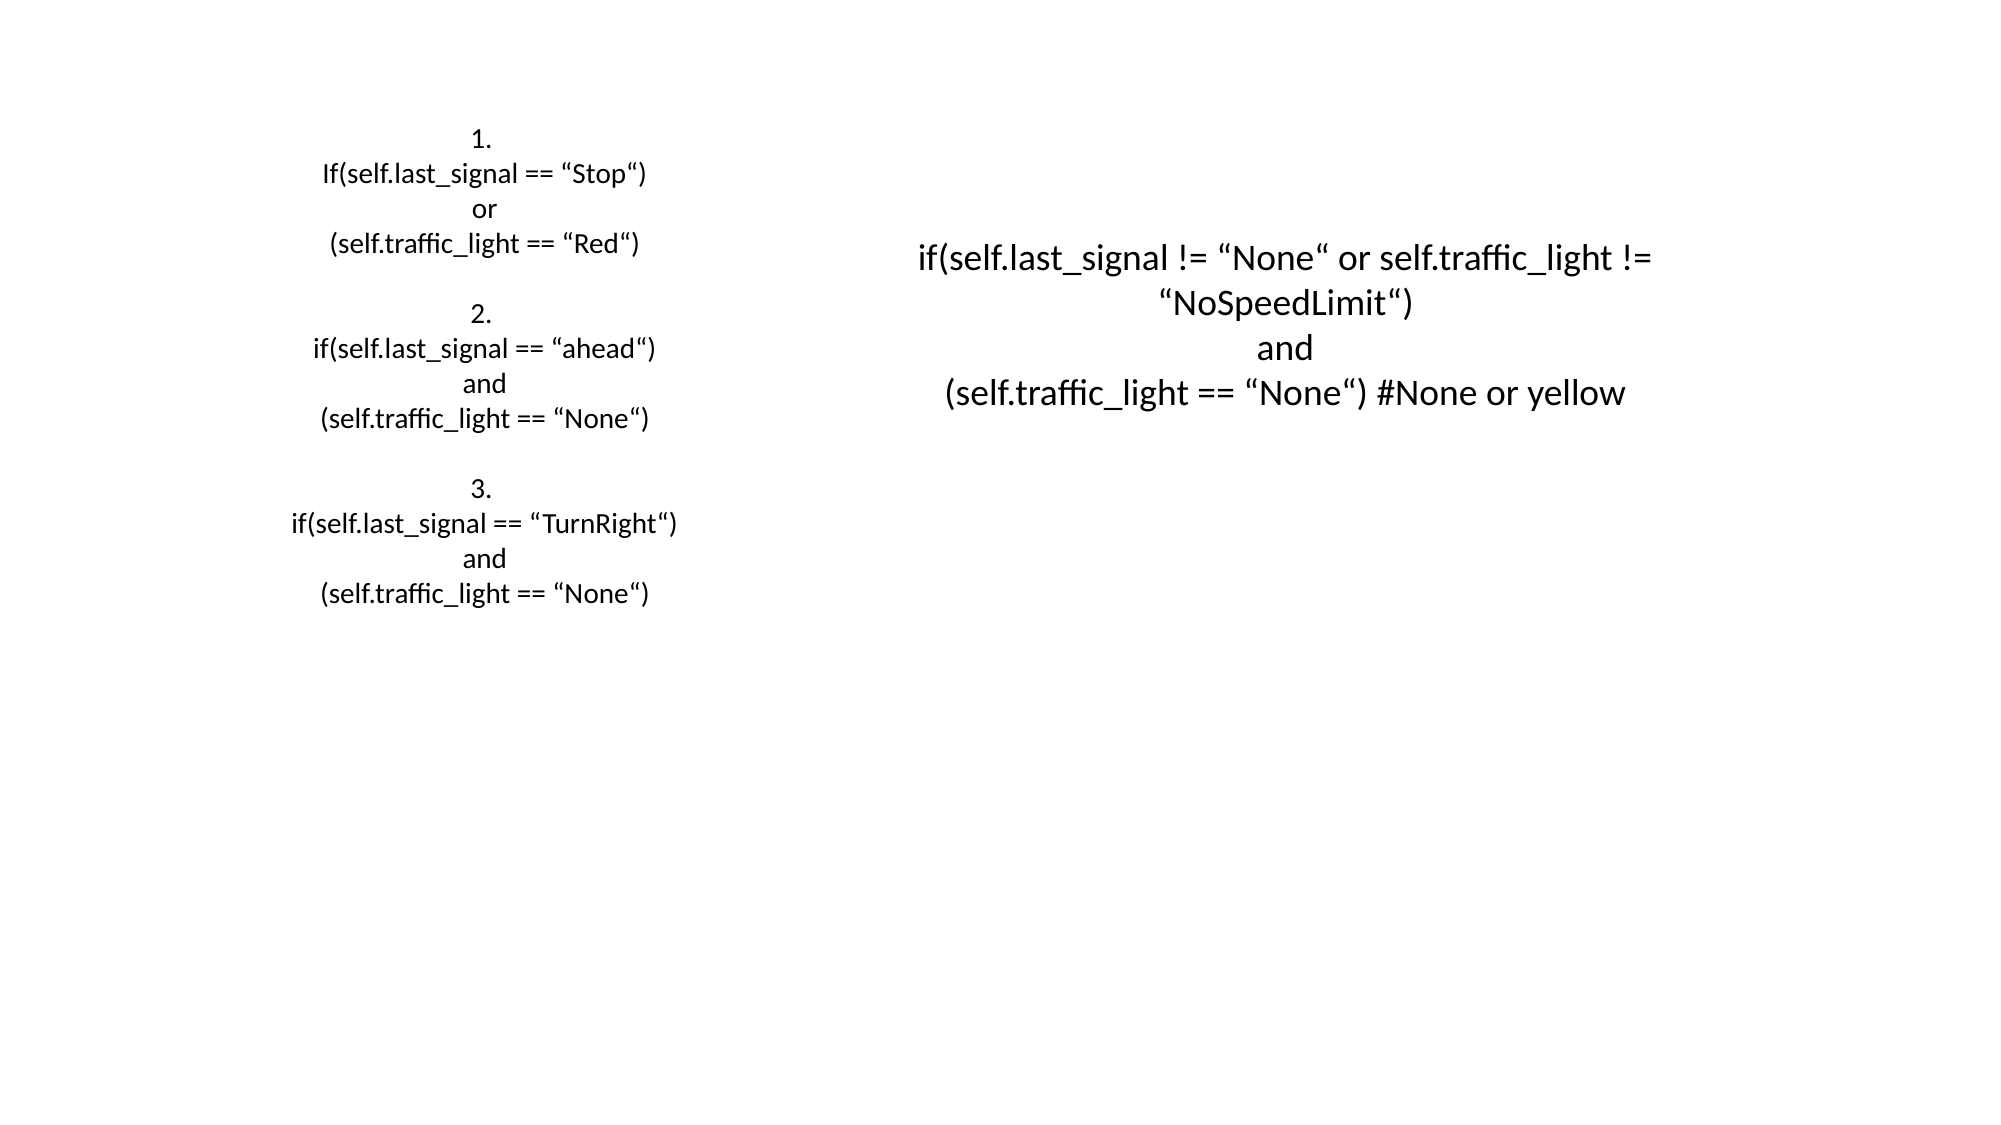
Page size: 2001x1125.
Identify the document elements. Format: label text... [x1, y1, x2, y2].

text_box 1. If(self.last_signal == “Stop“) or (self.traffic_light == “Red“) 2. if(self.last_signal == “ahead“) and (self.traffic_light == “None“) 3. if(self.last_signal == “TurnRight“) and (self.traffic_light == “None“) [269, 112, 700, 617]
text_box if(self.last_signal != “None“ or self.traffic_light != “NoSpeedLimit“) and (self.traffic_light == “None“) #None or yellow [893, 225, 1678, 421]
